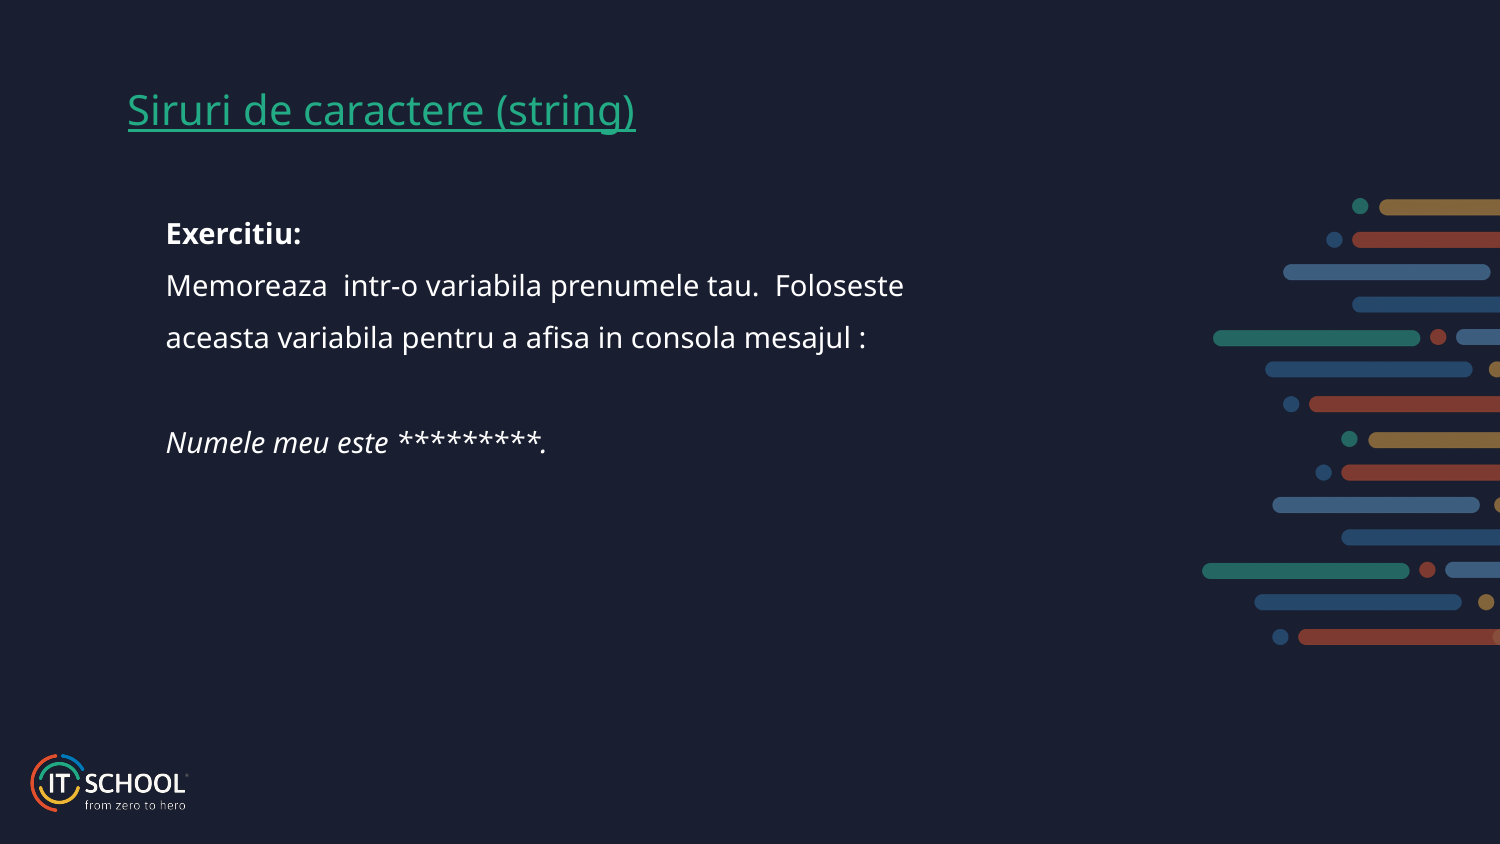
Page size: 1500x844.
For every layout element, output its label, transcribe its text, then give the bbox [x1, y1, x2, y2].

picture [27, 748, 192, 818]
picture [1201, 198, 1500, 645]
text_box Siruri de caractere (string) [112, 69, 1036, 150]
text_box Exercitiu: Memoreaza intr-o variabila prenumele tau. Foloseste aceasta variabila pentru a afisa in consola mesajul : Numele meu este *********. [150, 182, 951, 563]
